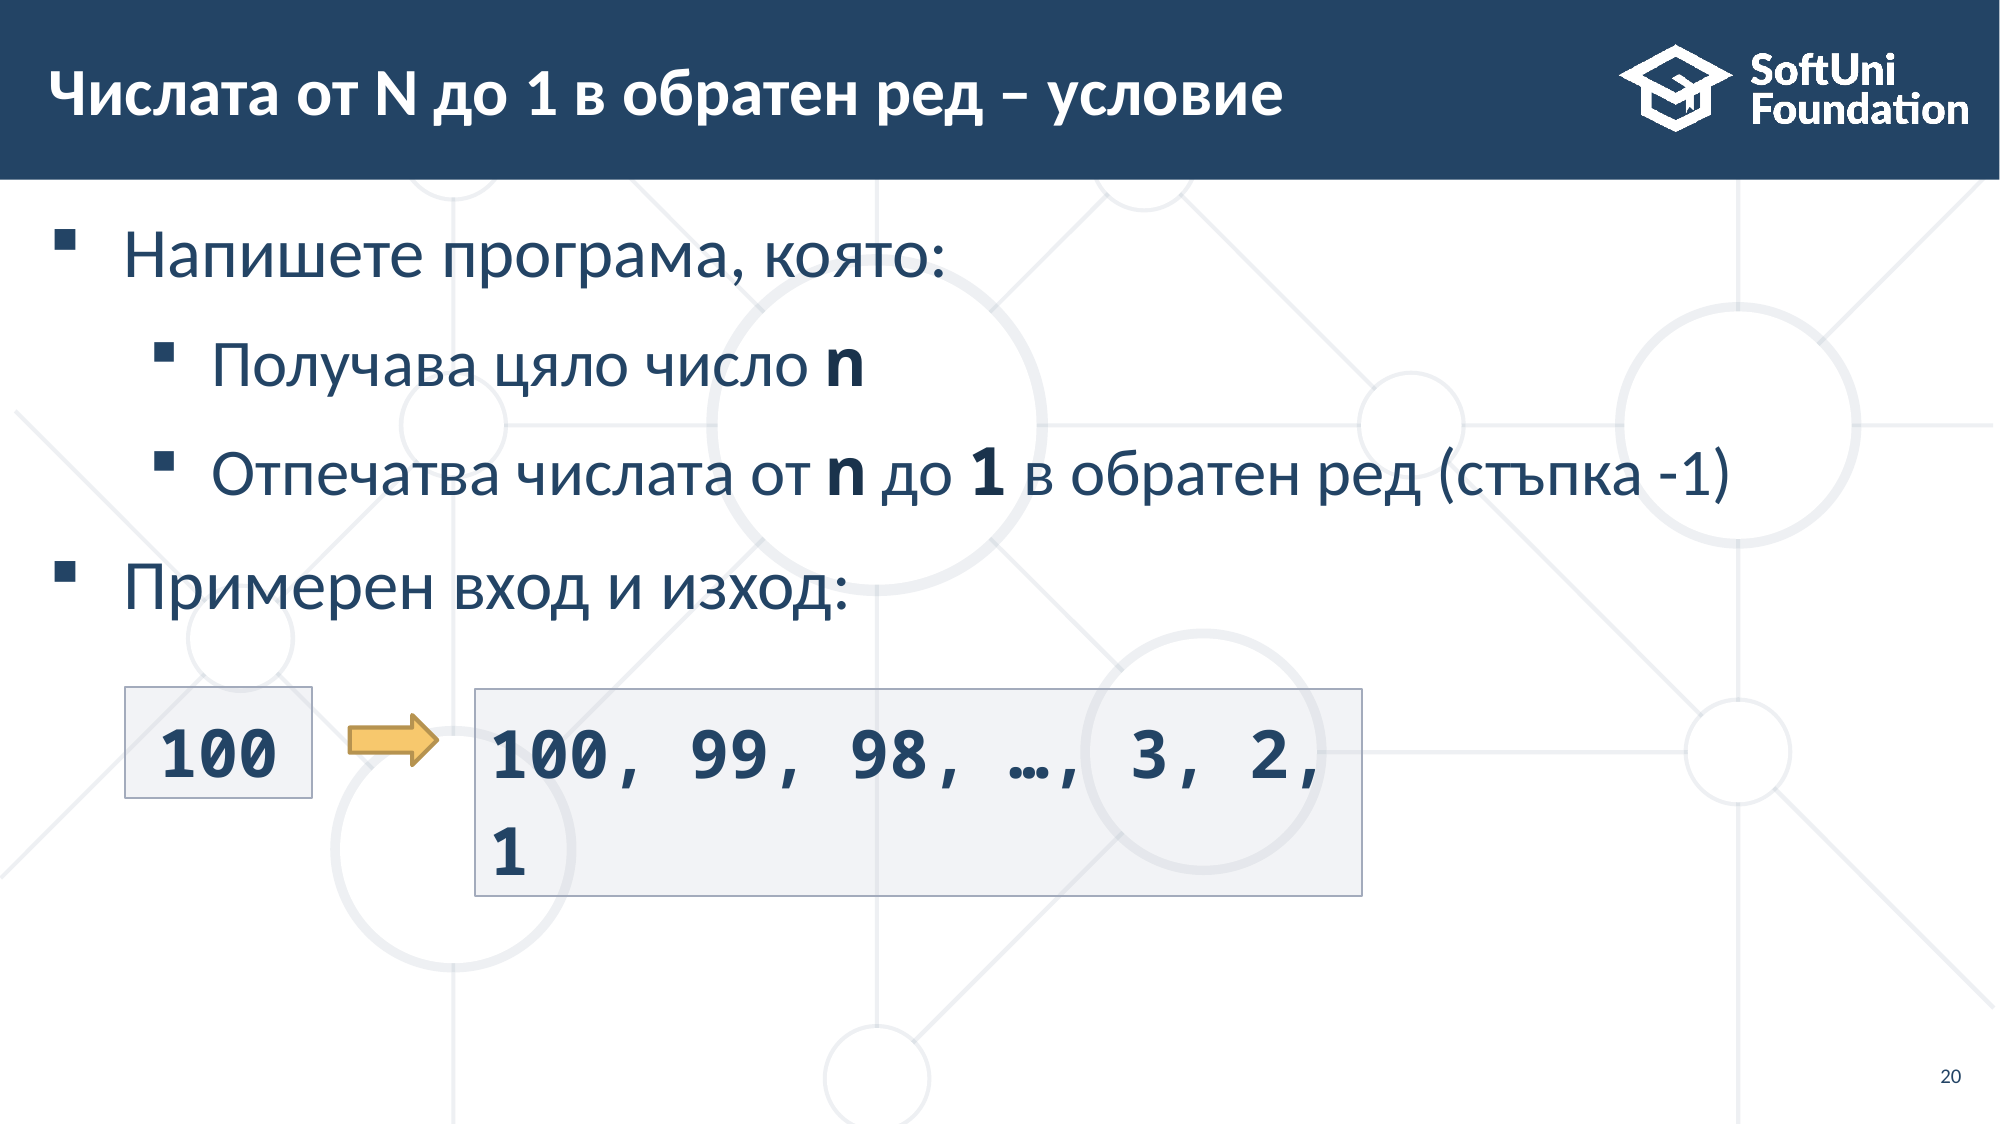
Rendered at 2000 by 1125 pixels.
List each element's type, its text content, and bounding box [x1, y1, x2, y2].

text_box [347, 713, 440, 768]
title Числата от N до 1 в обратен ред – условие [31, 16, 1591, 162]
list Напишете програма, която: Получава цяло число n Отпечатва числата от n до 1 в обратен ред (стъпка -1) Примерен вход и изход: [31, 196, 1970, 1050]
text_box 100 [124, 687, 313, 799]
slide_number 20 [1896, 1049, 1968, 1101]
picture [1618, 44, 1968, 132]
text_box 100, 99, 98, …, 3, 2, 1 [474, 689, 1363, 896]
